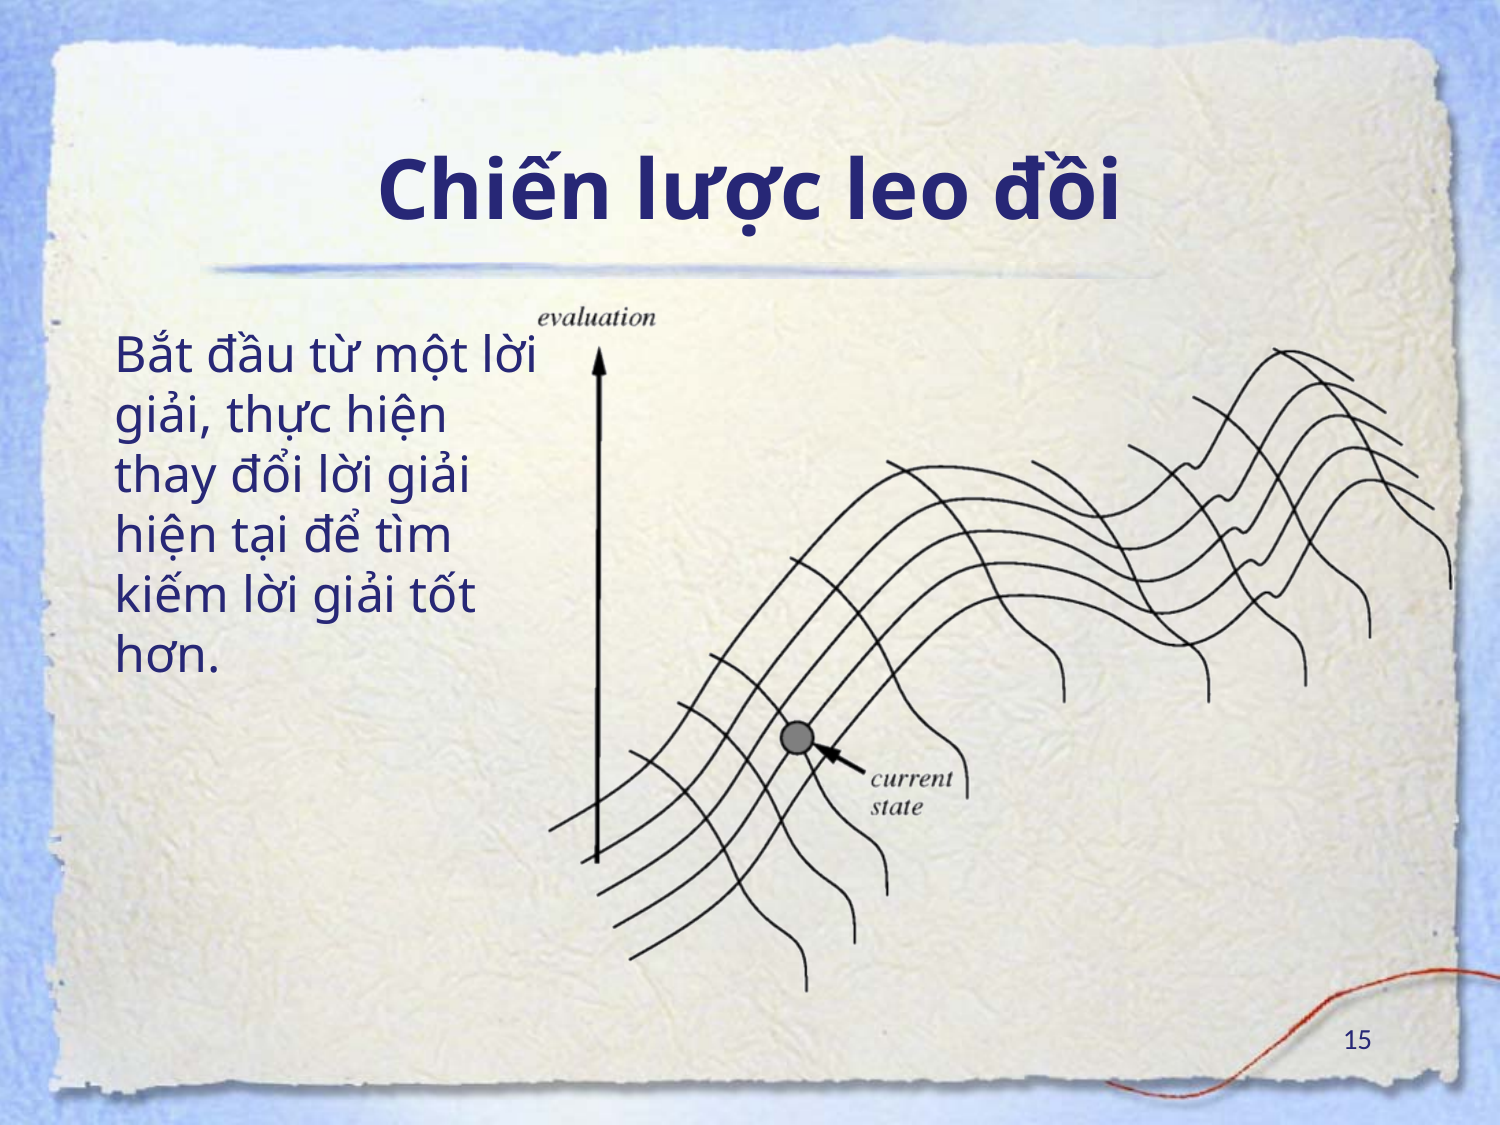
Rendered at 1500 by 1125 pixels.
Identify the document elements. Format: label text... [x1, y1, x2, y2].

slide_number 15 [1074, 1012, 1388, 1088]
title Chiến lược leo đồi [112, 81, 1388, 244]
picture [0, 0, 1500, 1125]
list Bắt đầu từ một lời giải, thực hiện thay đổi lời giải hiện tại để tìm kiếm lời giải tốt hơn. [99, 315, 563, 1071]
